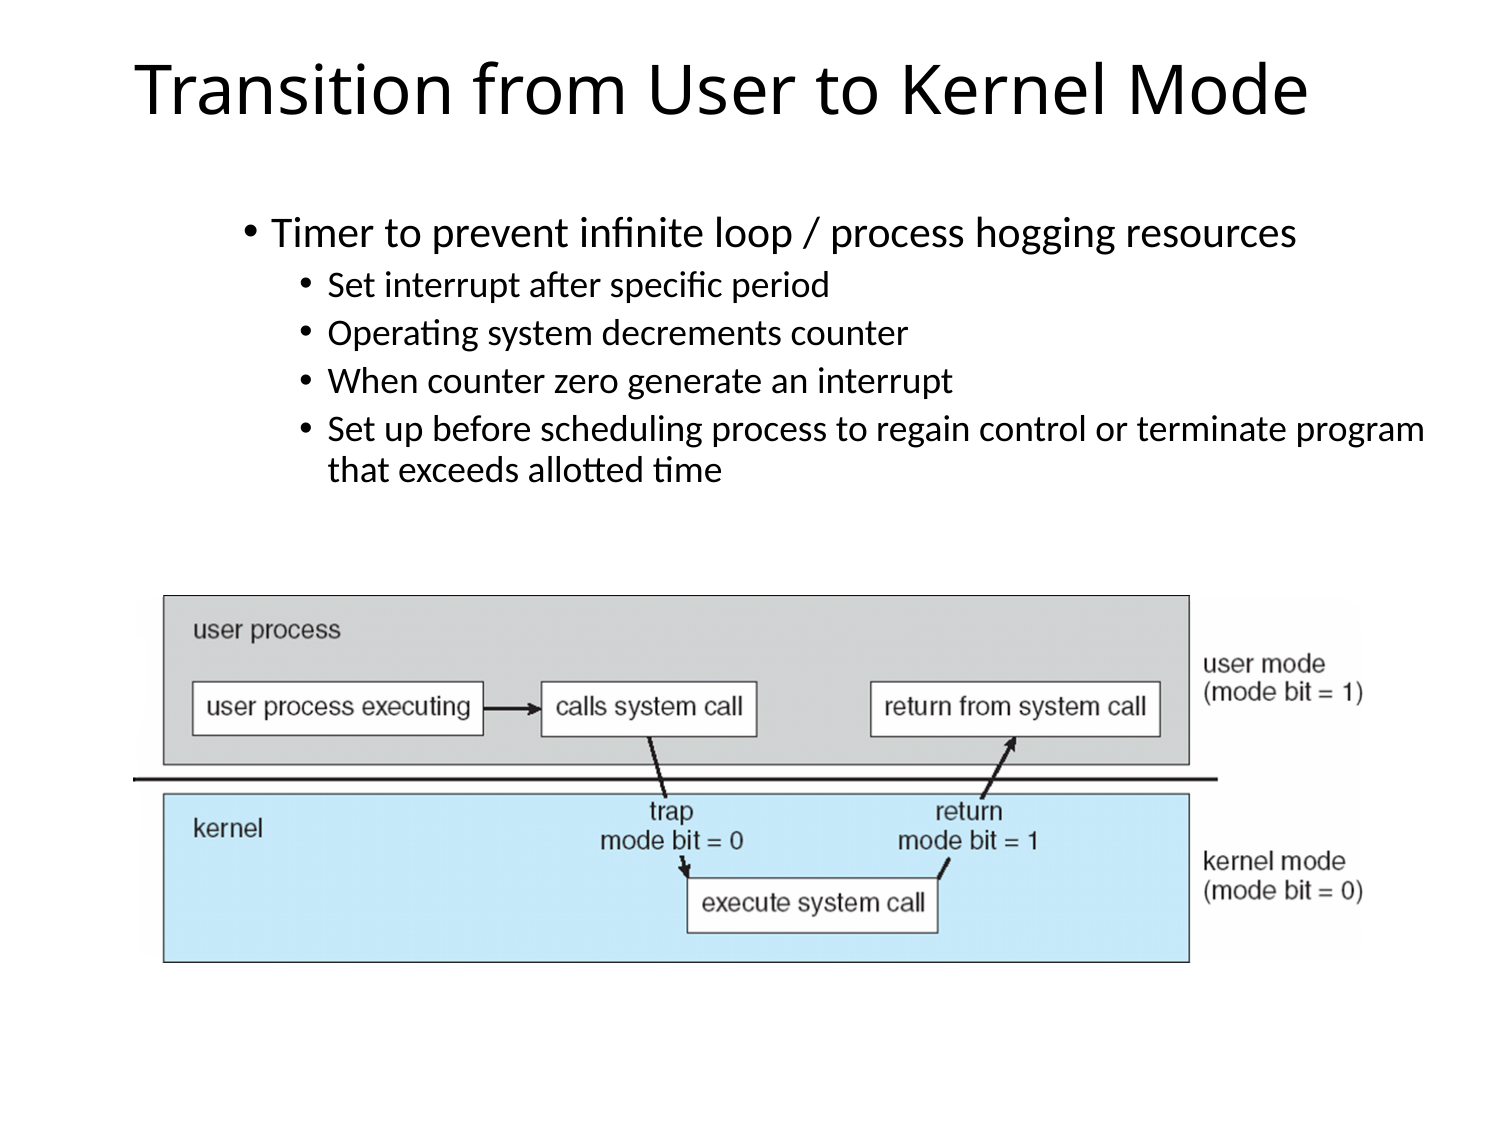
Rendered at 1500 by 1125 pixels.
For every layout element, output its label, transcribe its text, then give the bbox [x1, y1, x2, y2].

title Transition from User to Kernel Mode [119, 45, 1500, 141]
picture [125, 587, 1374, 973]
list Timer to prevent infinite loop / process hogging resources Set interrupt after specific period Operating system decrements counter When counter zero generate an interrupt Set up before scheduling process to regain control or terminate program that exceeds allotted time [228, 202, 1500, 946]
